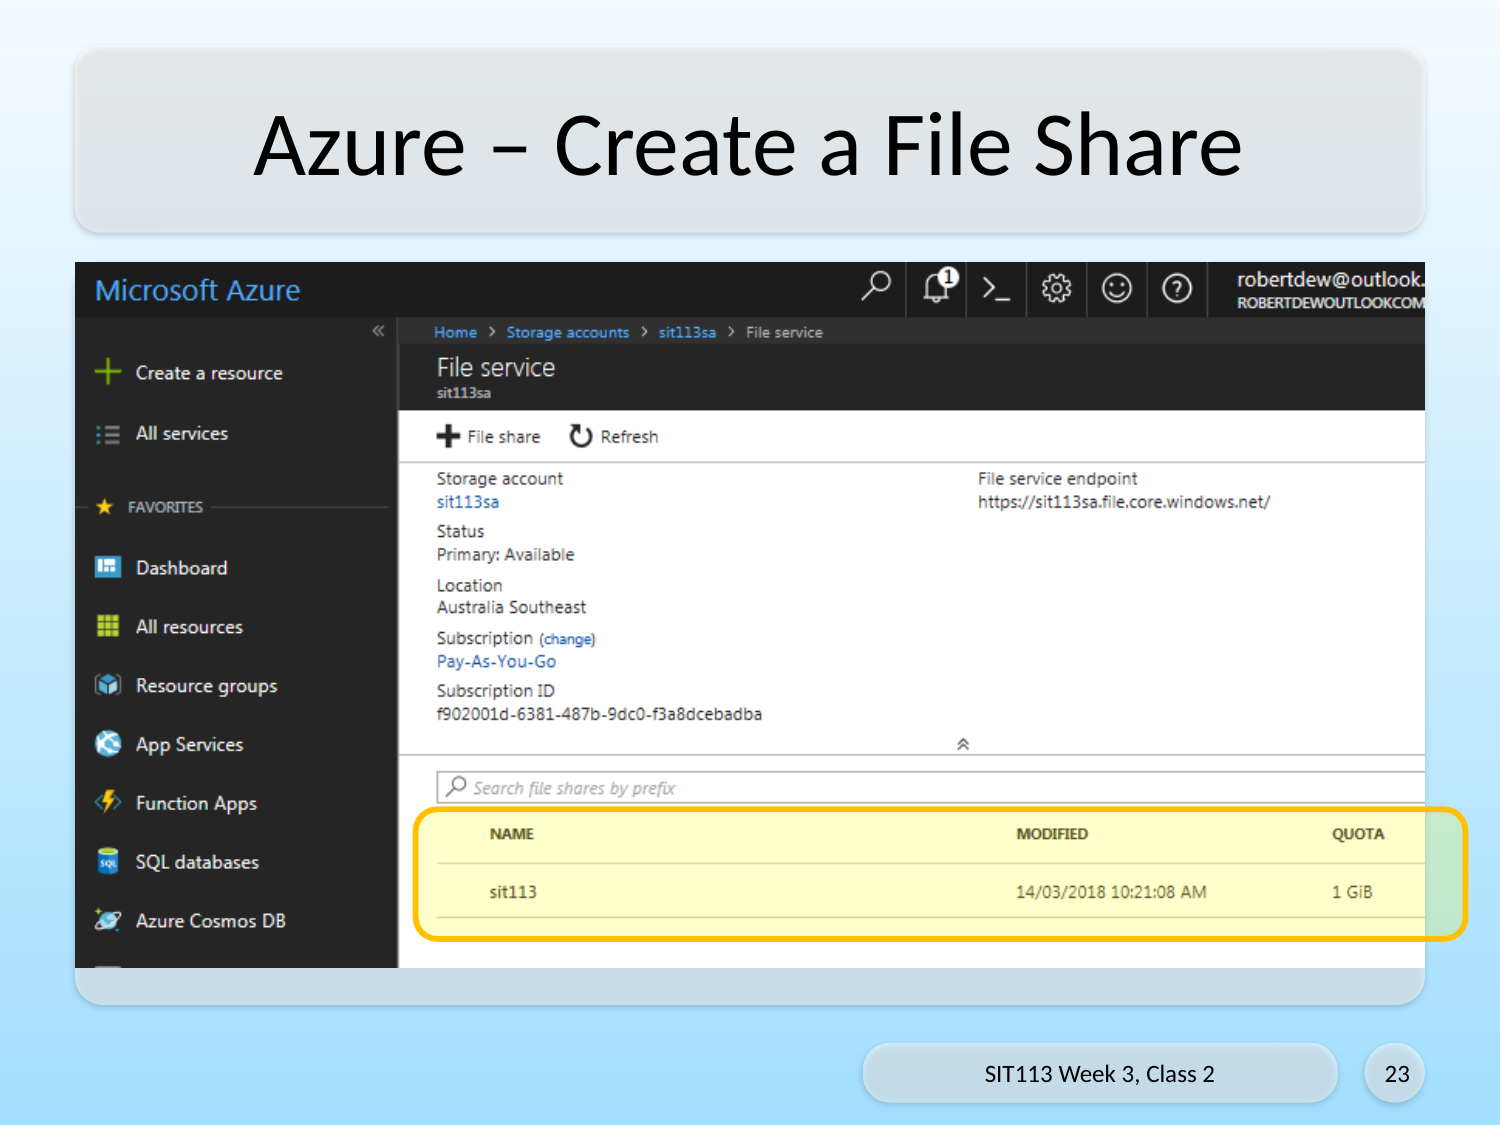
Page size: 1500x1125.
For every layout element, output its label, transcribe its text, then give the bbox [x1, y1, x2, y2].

footer SIT113 Week 3, Class 2 [862, 1042, 1338, 1103]
title Azure – Create a File Share [75, 45, 1425, 233]
picture [74, 262, 1426, 968]
slide_number 23 [1364, 1042, 1425, 1103]
text_box [1429, 807, 1468, 942]
